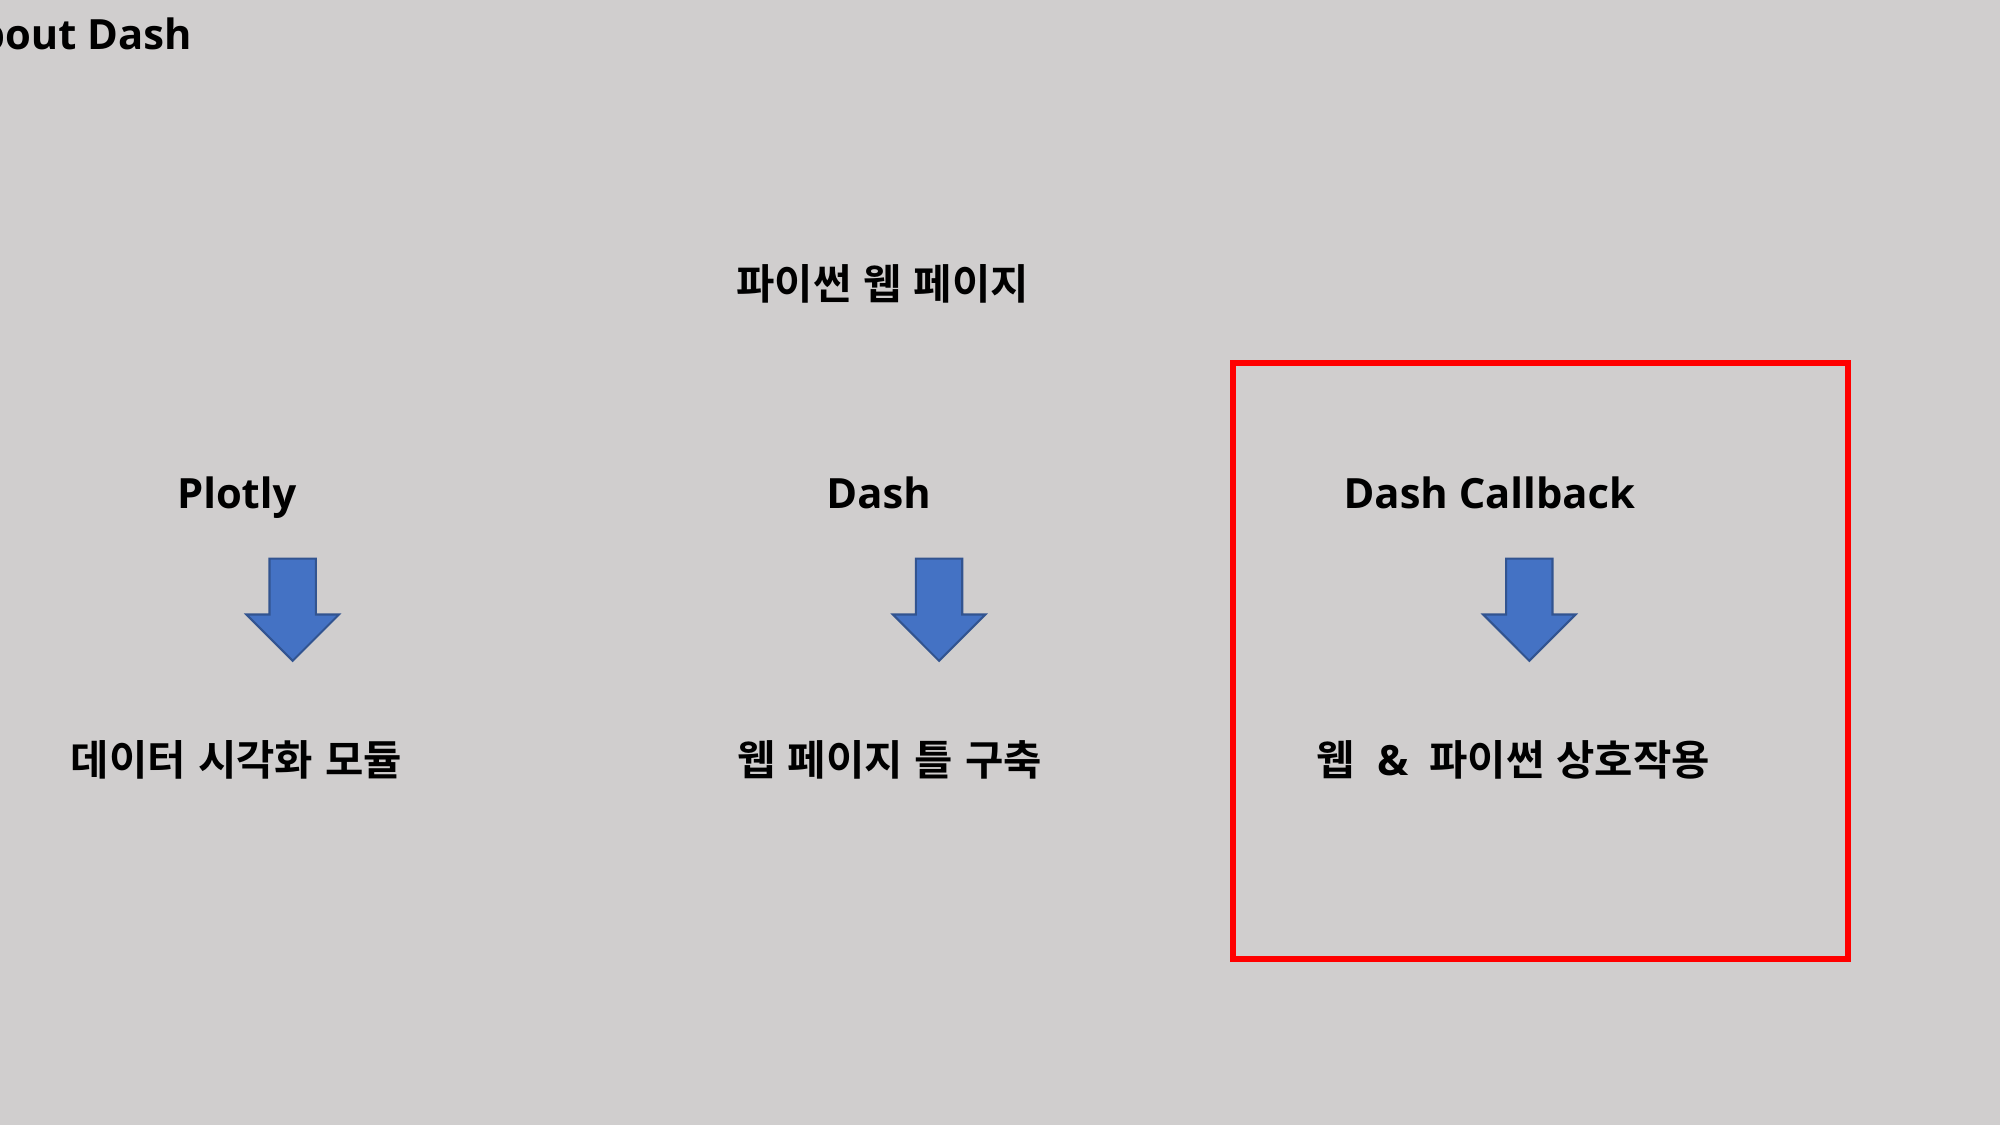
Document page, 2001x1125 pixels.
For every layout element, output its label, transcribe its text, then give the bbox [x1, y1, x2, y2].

text_box 파이썬 웹 페이지 [721, 250, 1157, 316]
text_box About Dash [0, 0, 320, 65]
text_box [765, 459, 1127, 792]
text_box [1233, 362, 1848, 959]
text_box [98, 459, 487, 792]
